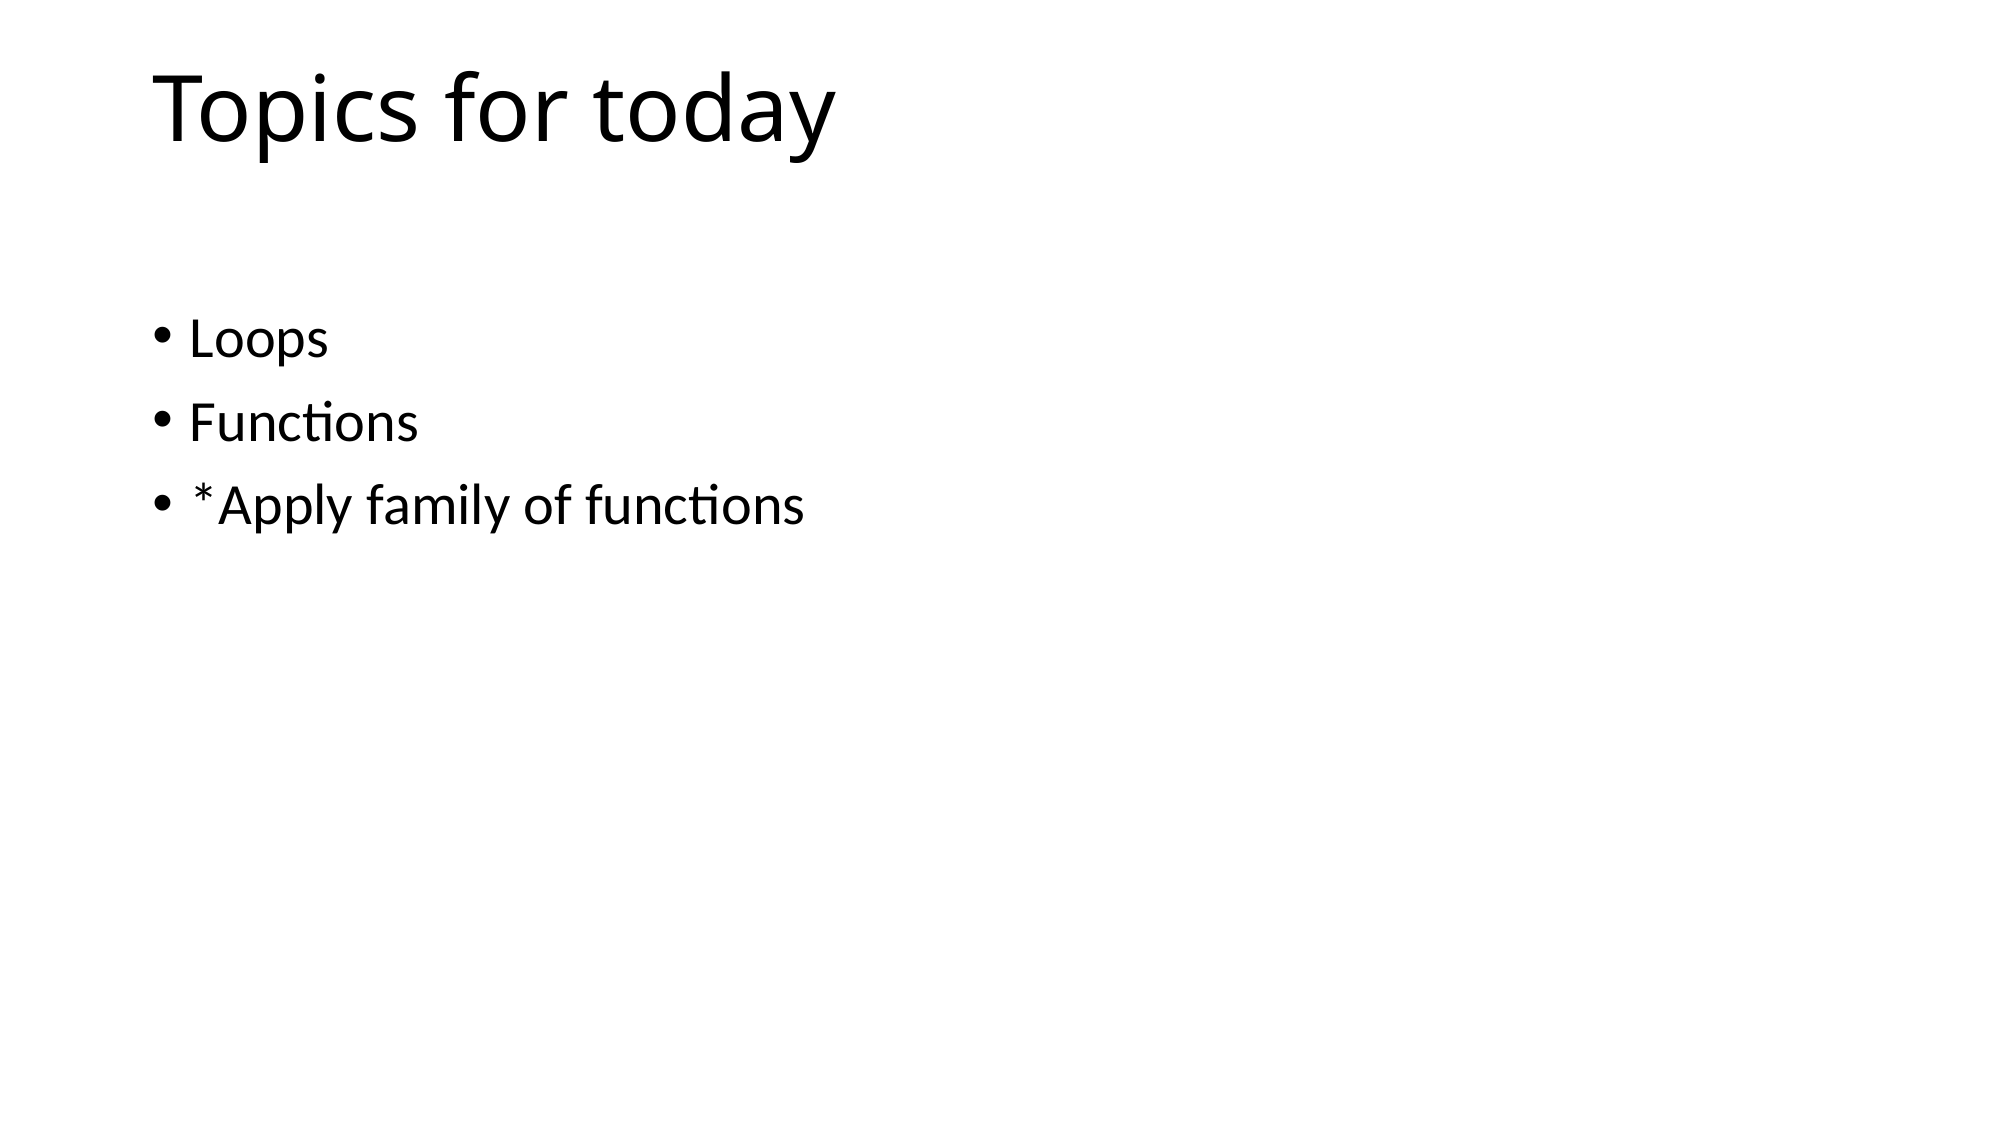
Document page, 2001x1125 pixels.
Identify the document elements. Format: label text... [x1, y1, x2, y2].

title Topics for today [137, 3, 1863, 221]
list Loops Functions *Apply family of functions [137, 299, 1863, 1014]
